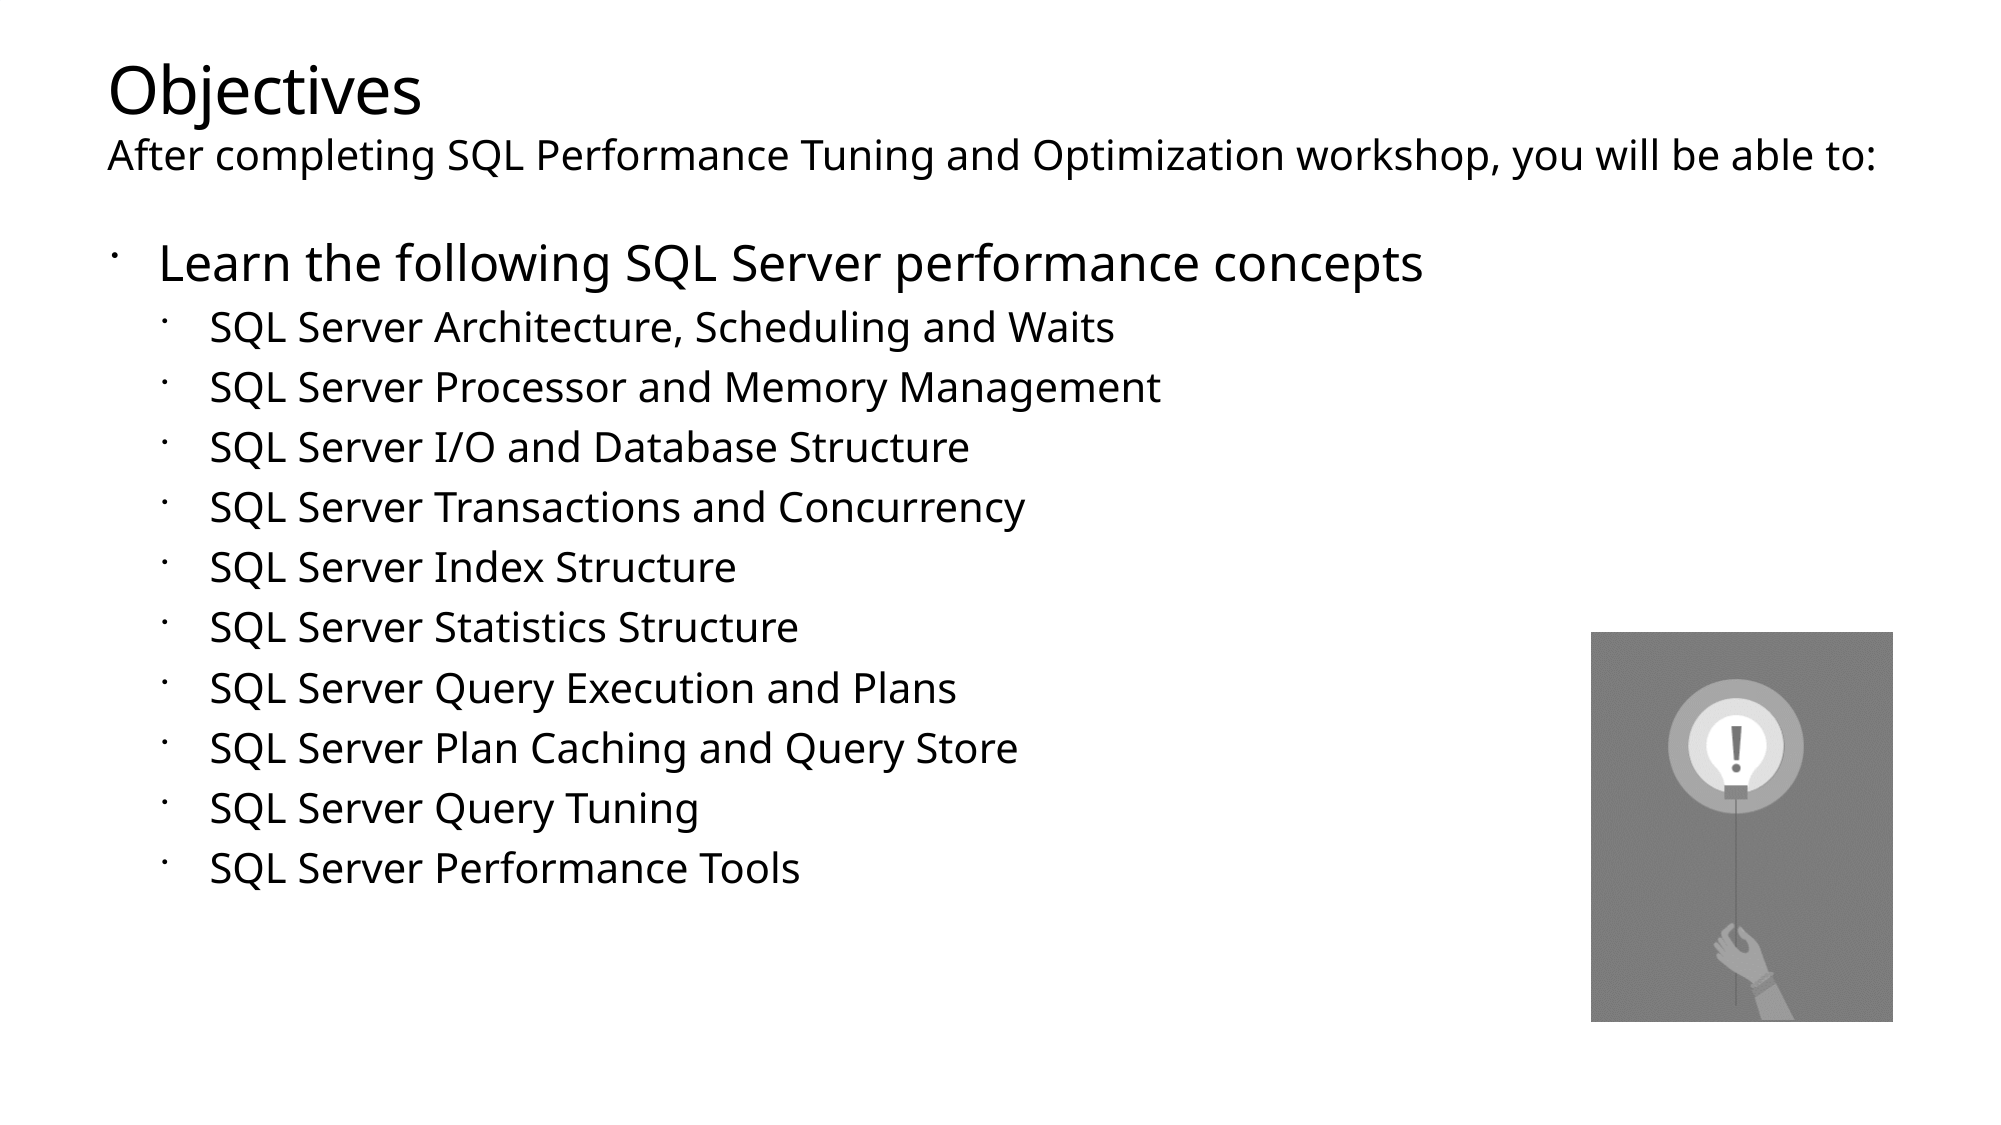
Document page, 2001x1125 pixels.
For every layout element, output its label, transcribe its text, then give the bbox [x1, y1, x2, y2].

list Learn the following SQL Server performance concepts SQL Server Architecture, Scheduling and Waits SQL Server Processor and Memory Management SQL Server I/O and Database Structure SQL Server Transactions and Concurrency SQL Server Index Structure SQL Server Statistics Structure SQL Server Query Execution and Plans SQL Server Plan Caching and Query Store SQL Server Query Tuning SQL Server Performance Tools [107, 230, 1893, 1022]
title Objectives [107, 52, 1893, 128]
subtitle After completing SQL Performance Tuning and Optimization workshop, you will be able to: [107, 128, 1893, 205]
picture [1591, 632, 1893, 1022]
